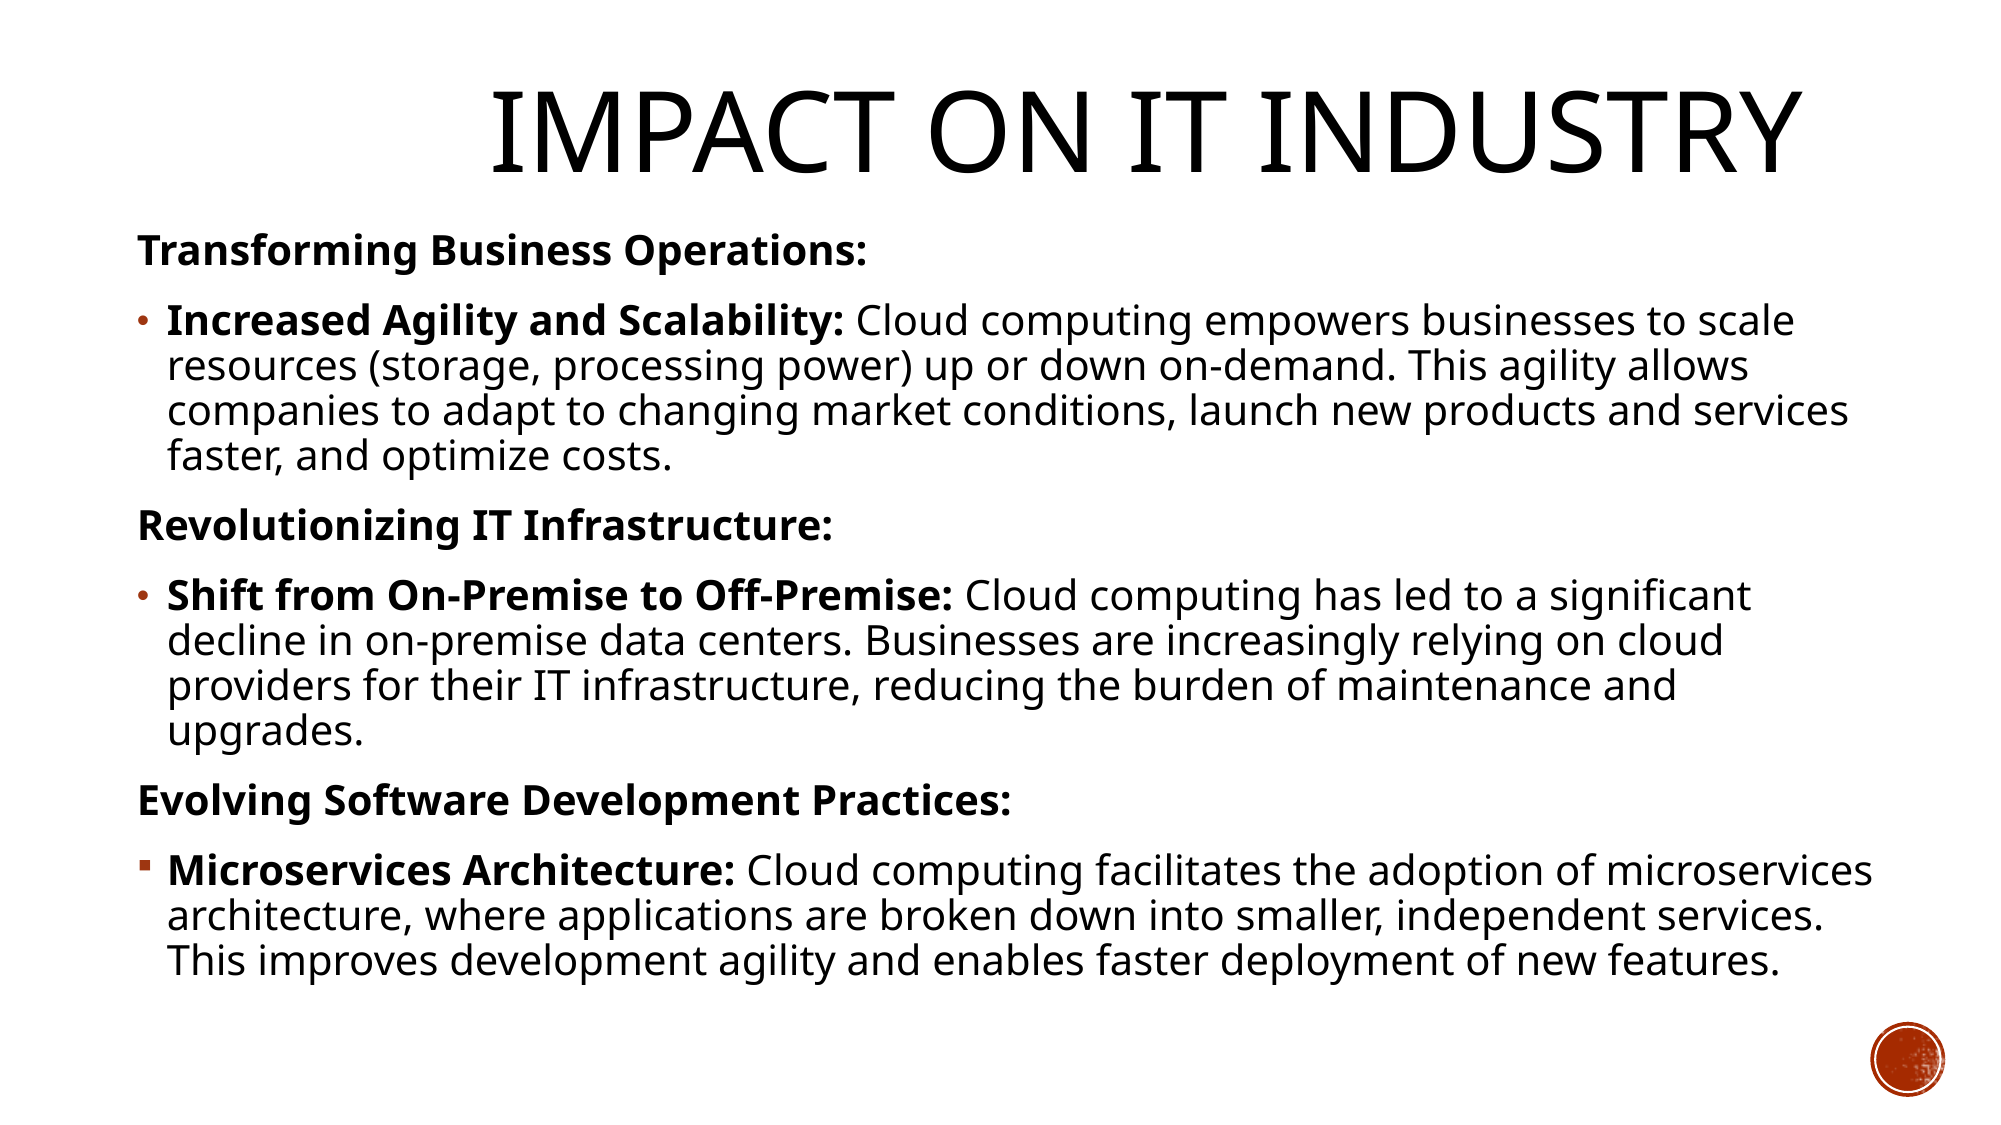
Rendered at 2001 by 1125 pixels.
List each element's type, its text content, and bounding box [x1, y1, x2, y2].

text_box IMPACT ON IT INDUSTRY [474, 30, 1888, 222]
picture [1877, 1028, 1939, 1090]
text_box Transforming Business Operations: Increased Agility and Scalability: Cloud computing empowers businesses to scale resources (storage, processing power) up or down on-demand. This agility allows companies to adapt to changing market conditions, launch new products and services faster, and optimize costs. Revolutionizing IT Infrastructure: Shift from On-Premise to Off-Premise: Cloud computing has led to a significant decline in on-premise data centers. Businesses are increasingly relying on cloud providers for their IT infrastructure, reducing the burden of maintenance and upgrades. Evolving Software Development Practices: Microservices Architecture: Cloud computing facilitates the adoption of microservices architecture, where applications are broken down into smaller, independent services. This improves development agility and enables faster deployment of new features. [122, 222, 1897, 1046]
picture [1870, 1021, 1946, 1097]
